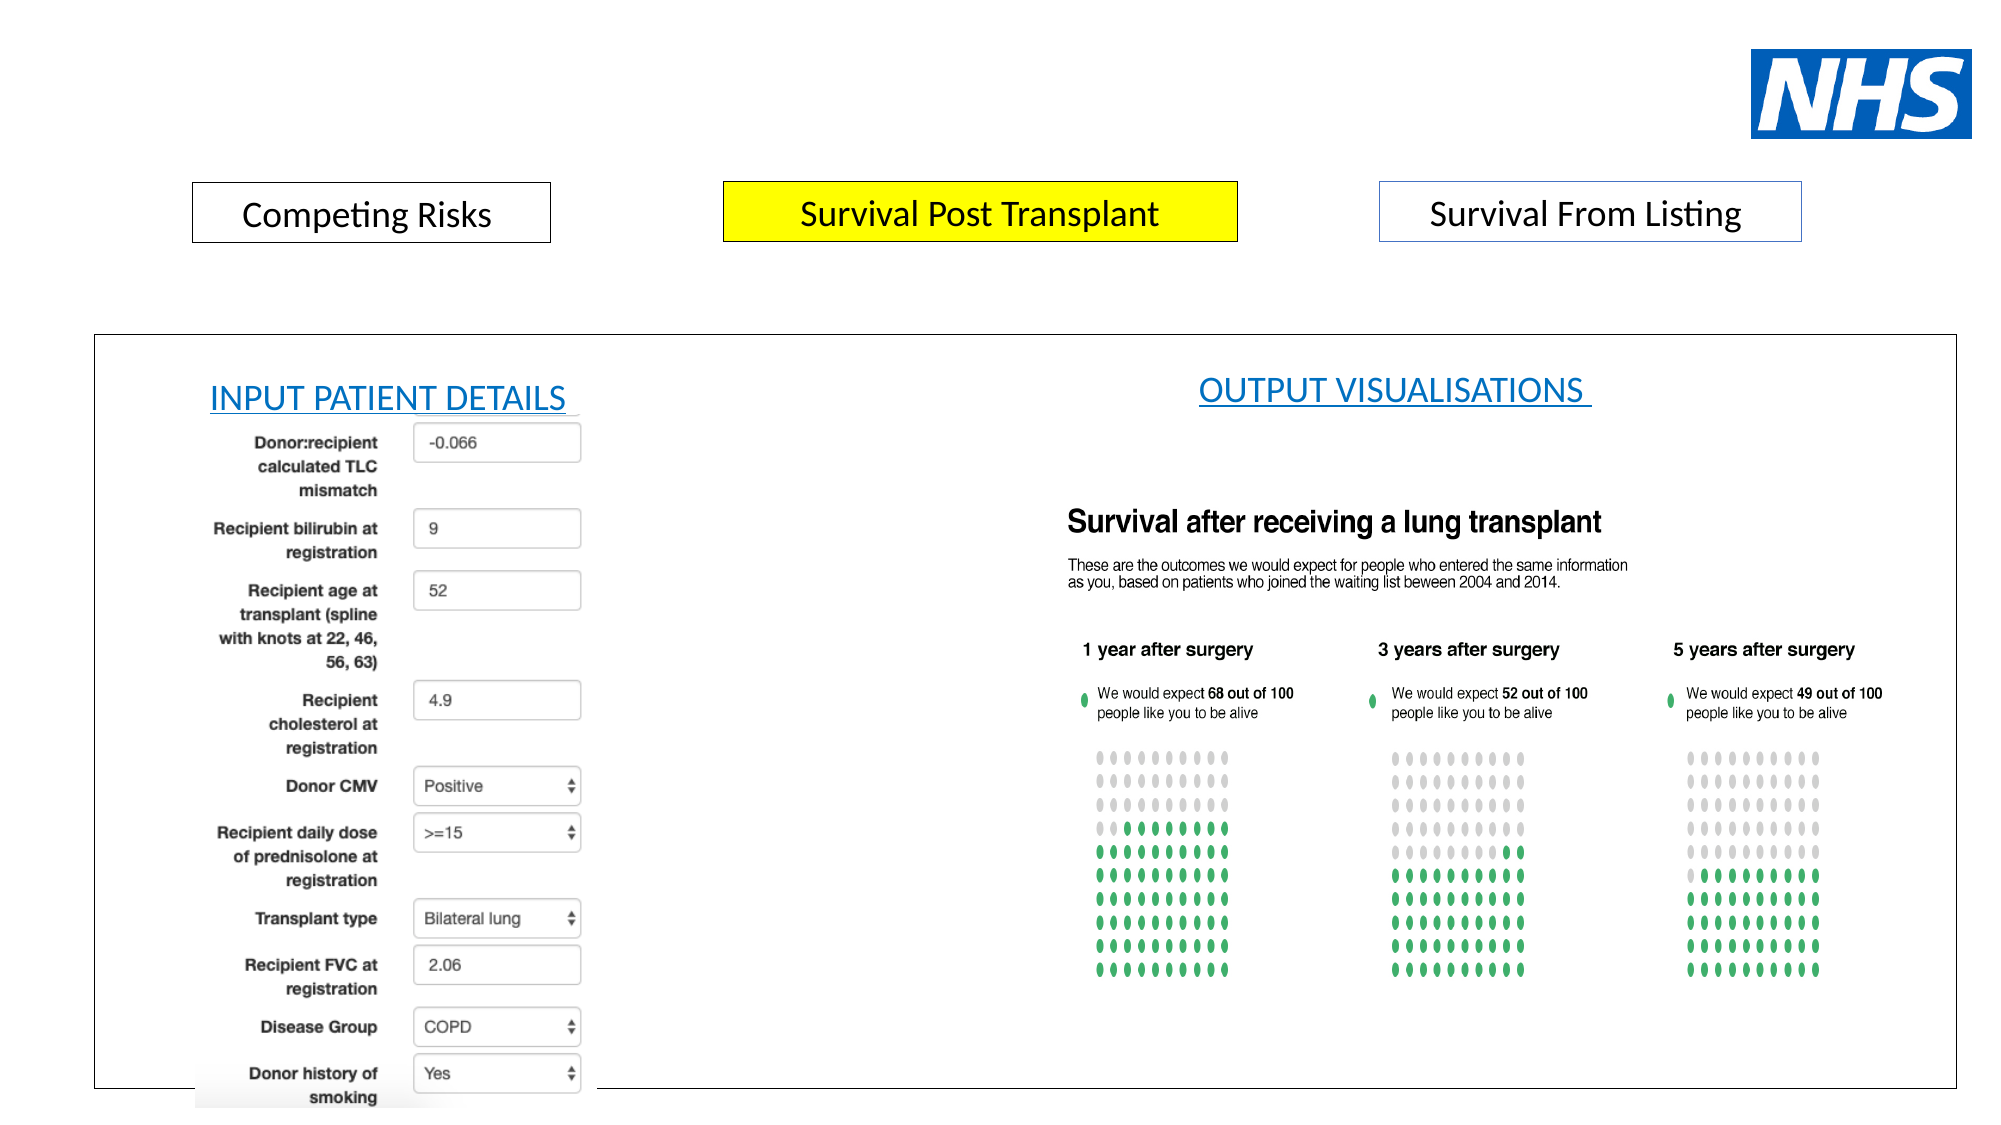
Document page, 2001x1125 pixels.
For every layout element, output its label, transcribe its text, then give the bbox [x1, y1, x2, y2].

picture [1751, 49, 1972, 139]
text_box INPUT PATIENT DETAILS [195, 365, 768, 561]
picture [999, 414, 1926, 1069]
text_box Survival Post Transplant [723, 181, 1238, 242]
text_box Survival From Listing [1379, 181, 1802, 242]
text_box [94, 334, 1957, 1089]
text_box Competing Risks [192, 182, 551, 243]
text_box OUTPUT VISUALISATIONS [1184, 357, 1757, 414]
picture [194, 414, 597, 1108]
